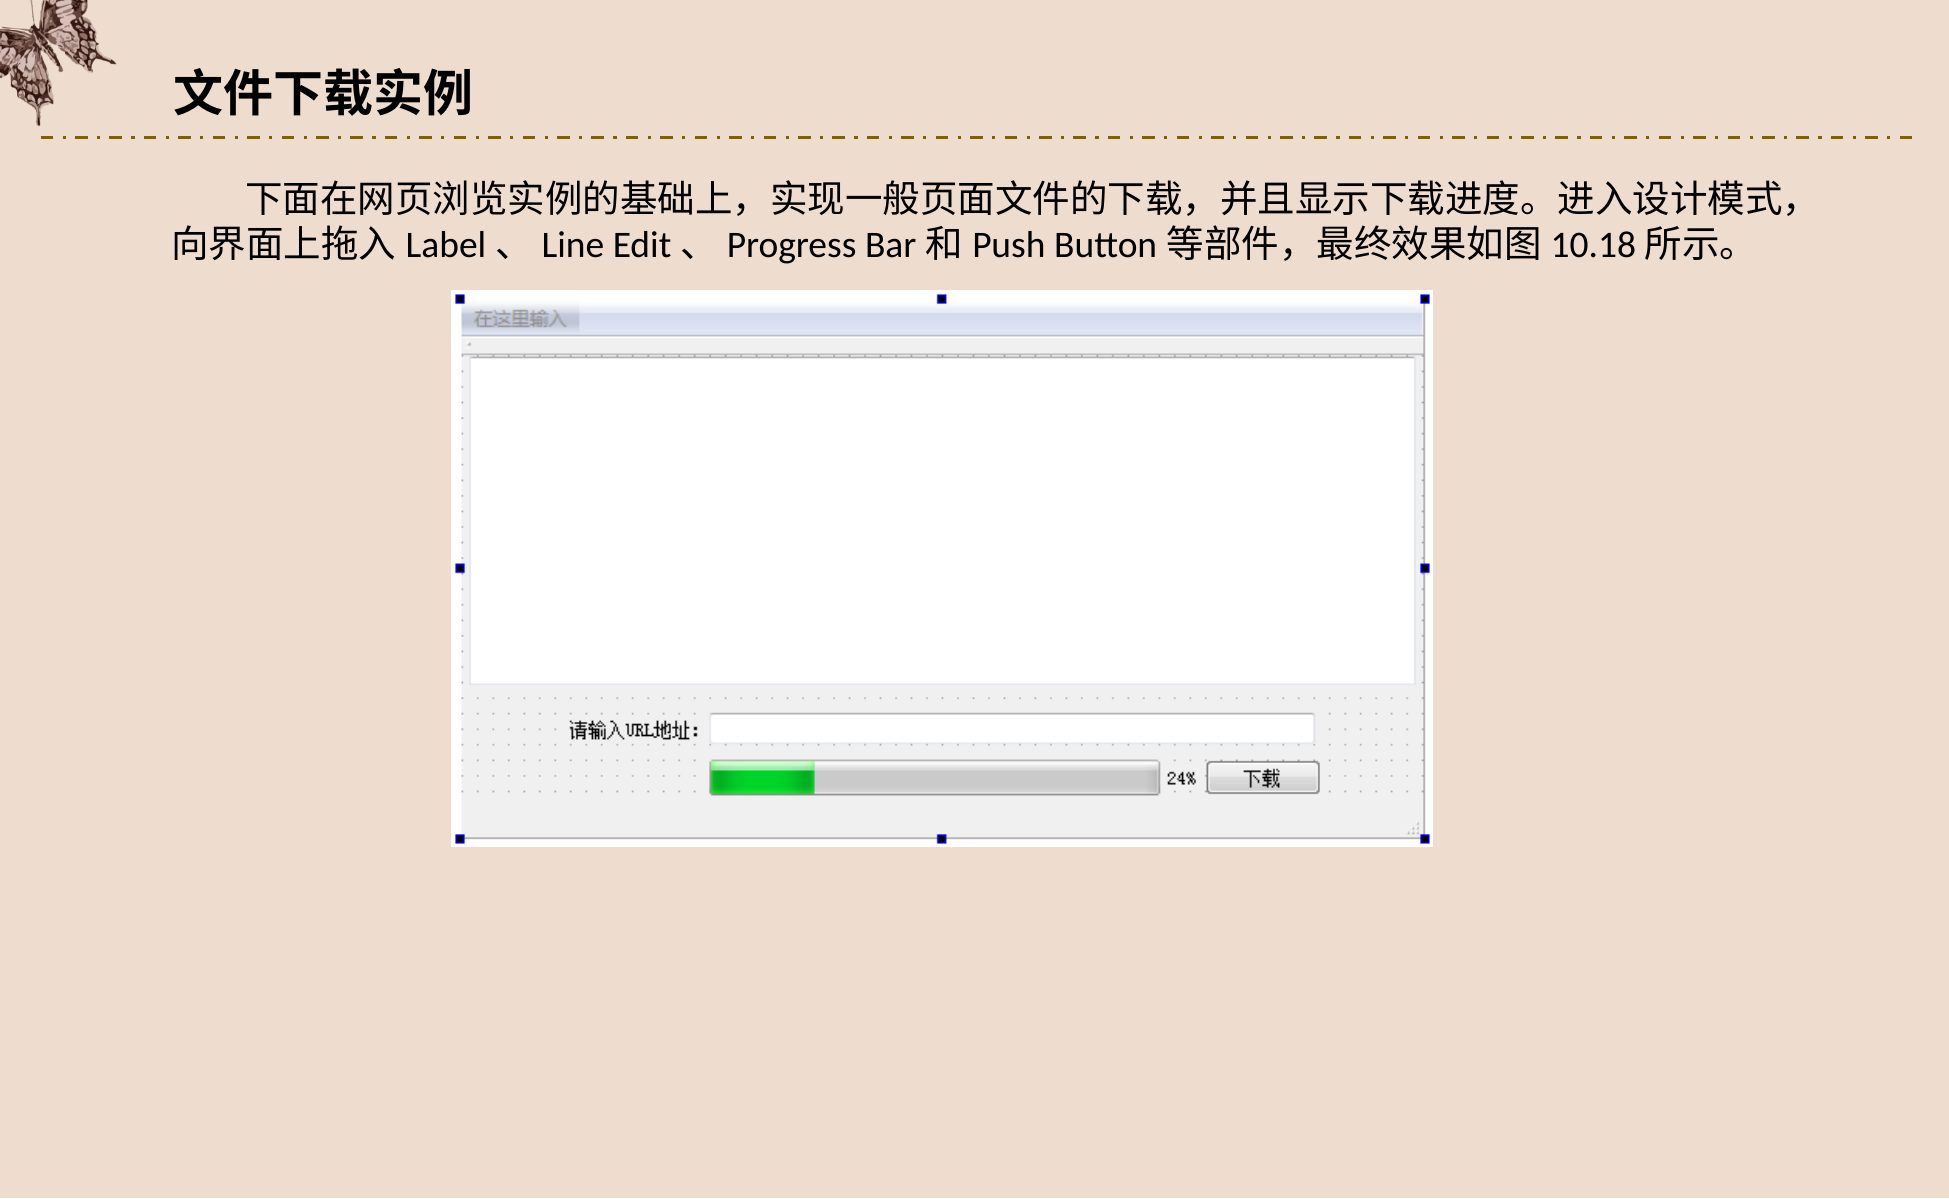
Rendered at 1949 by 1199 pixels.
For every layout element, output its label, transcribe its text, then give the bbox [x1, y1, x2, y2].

picture [450, 290, 1433, 847]
picture [0, 0, 142, 138]
text_box 文件下载实例 [158, 53, 489, 129]
text_box 下面在网页浏览实例的基础上，实现一般页面文件的下载，并且显示下载进度。进入设计模式，向界面上拖入Label、Line Edit、Progress Bar和Push Button等部件，最终效果如图10.18所示。 [156, 167, 1824, 273]
